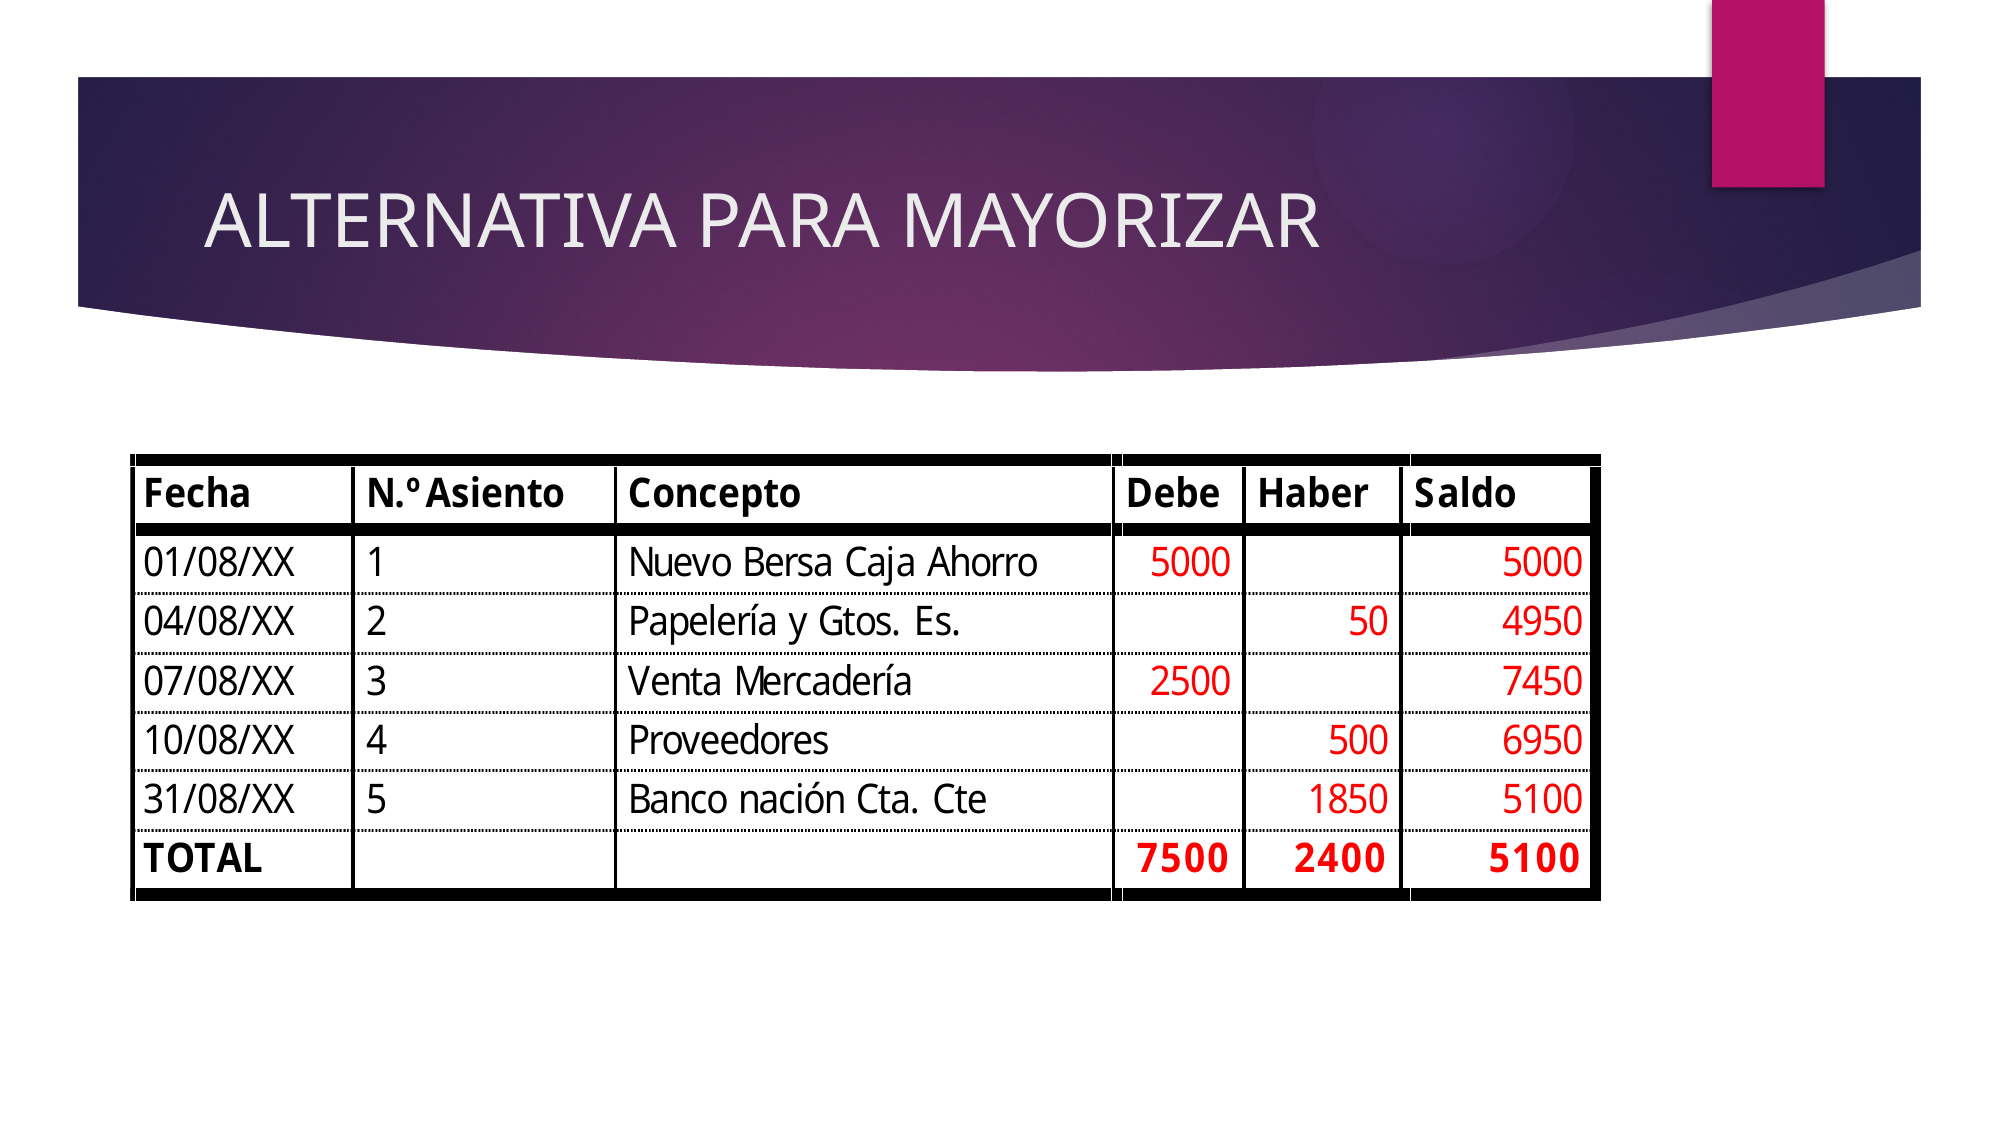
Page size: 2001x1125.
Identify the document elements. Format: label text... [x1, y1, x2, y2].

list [130, 453, 1960, 1006]
title ALTERNATIVA PARA MAYORIZAR [189, 159, 1627, 276]
